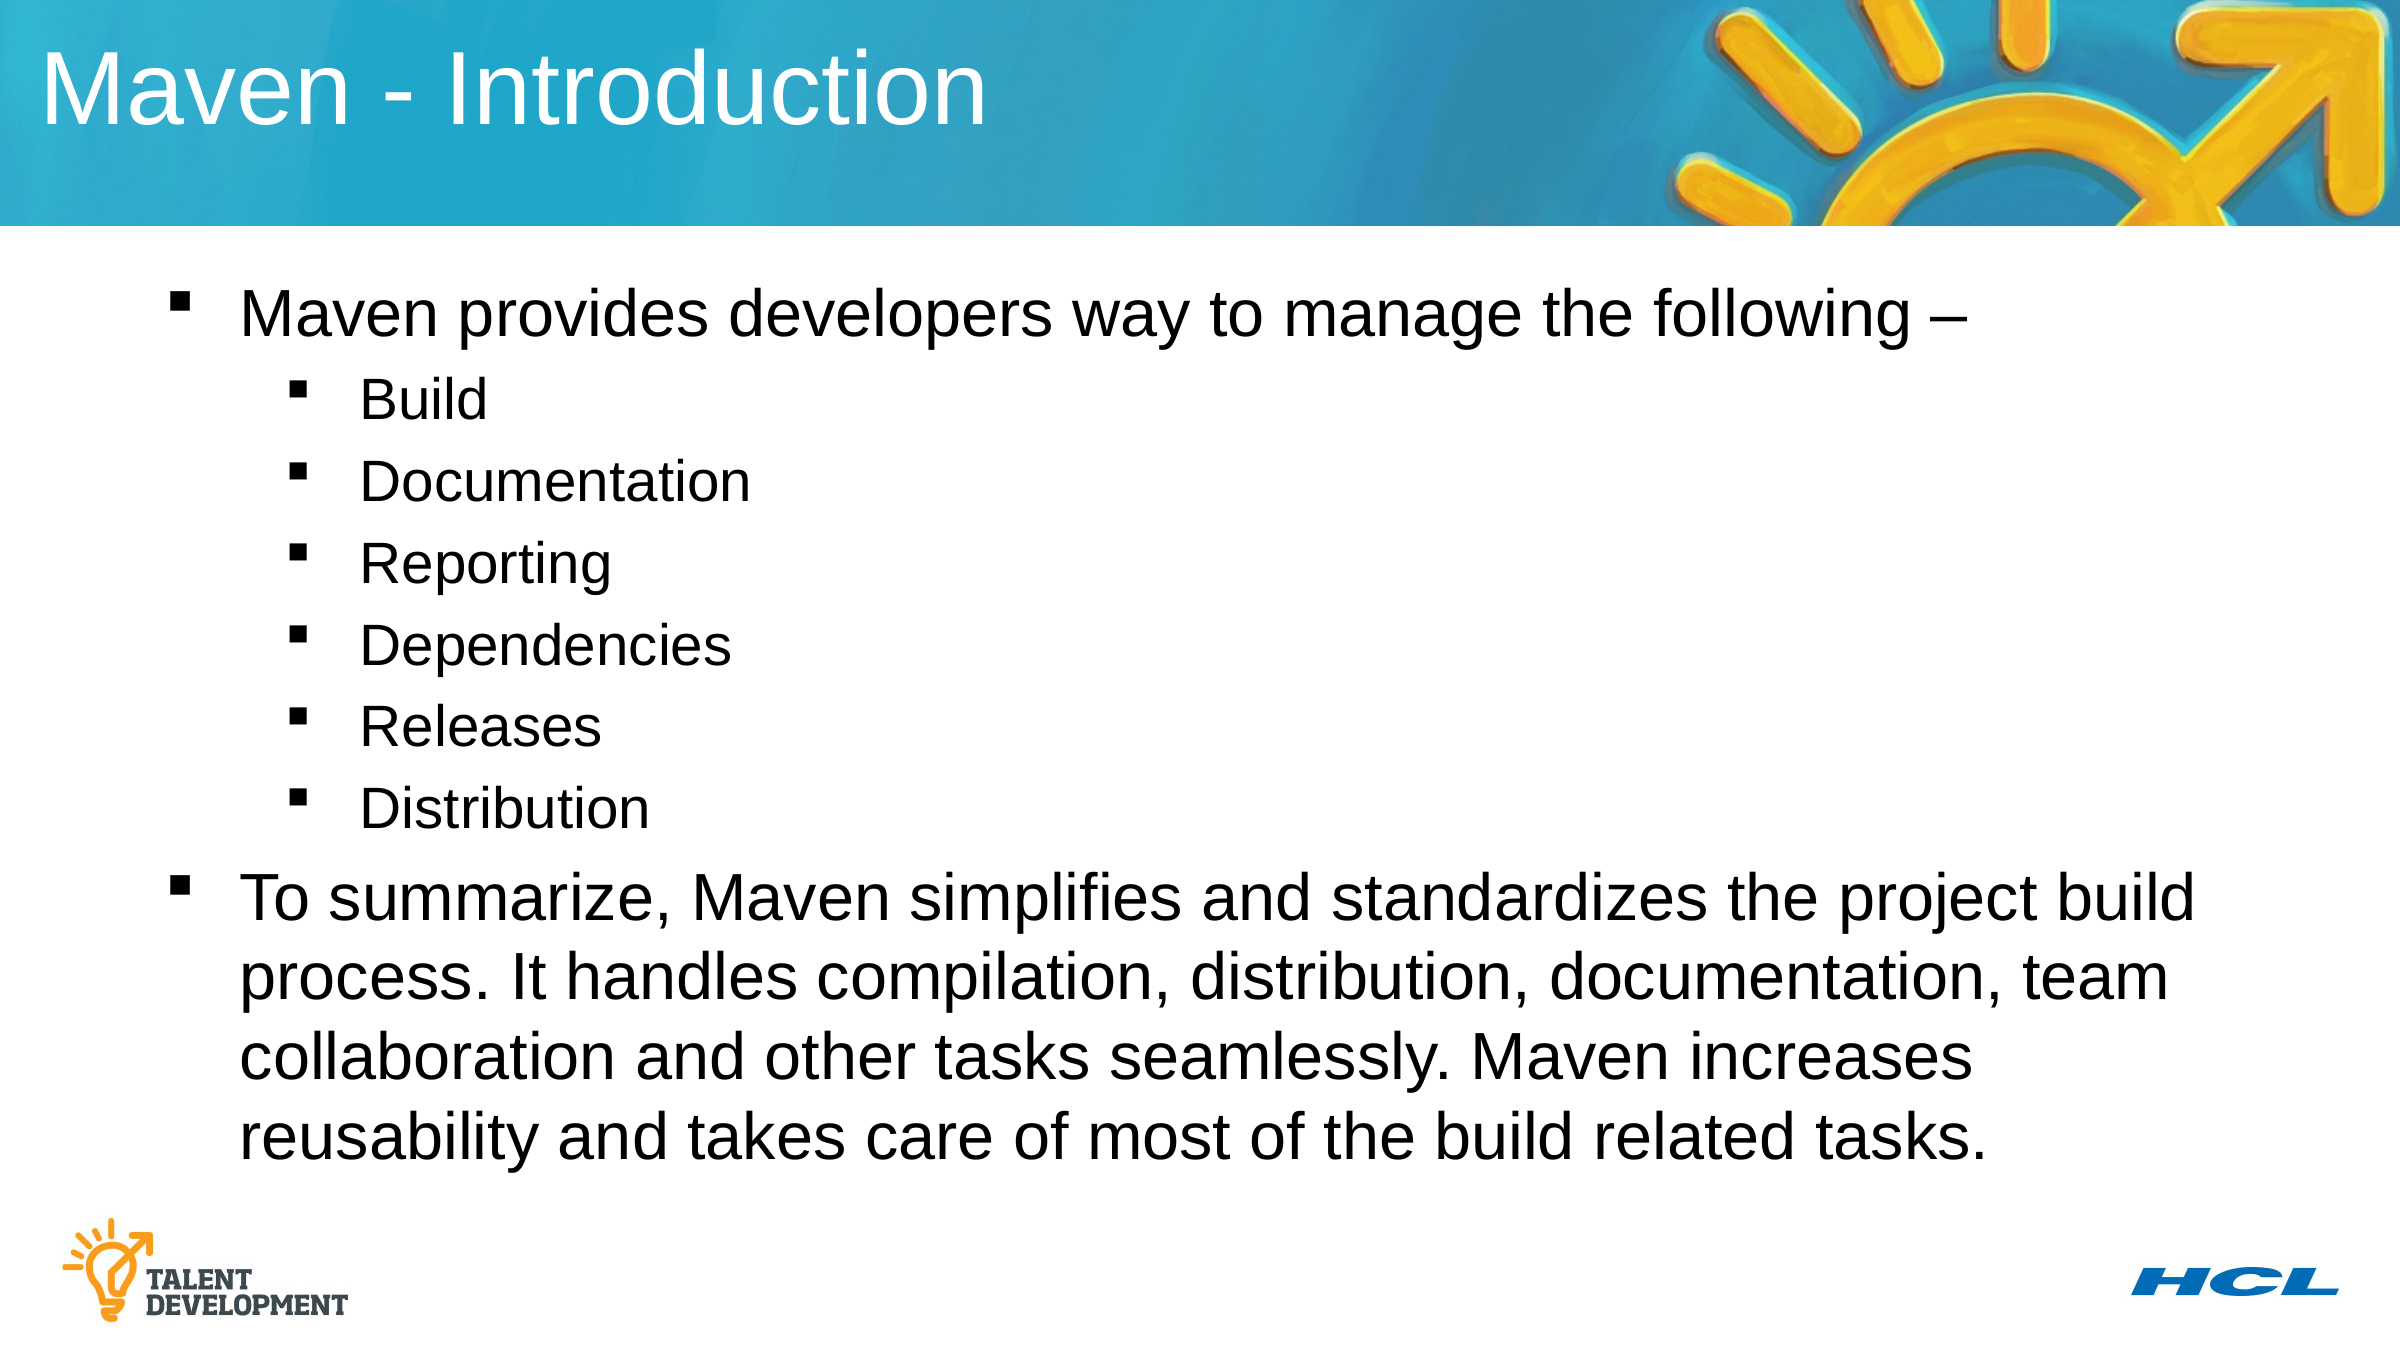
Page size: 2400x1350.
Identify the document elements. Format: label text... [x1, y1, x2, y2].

picture [2100, 1169, 2397, 1350]
picture [0, 1169, 389, 1350]
list Maven provides developers way to manage the following – Build Documentation Reporting Dependencies Releases Distribution To summarize, Maven simplifies and standardizes the project build process. It handles compilation, distribution, documentation, team collaboration and other tasks seamlessly. Maven increases reusability and takes care of most of the build related tasks. [150, 262, 2268, 1225]
list Maven - Introduction [24, 12, 1675, 138]
picture [0, 0, 2400, 226]
